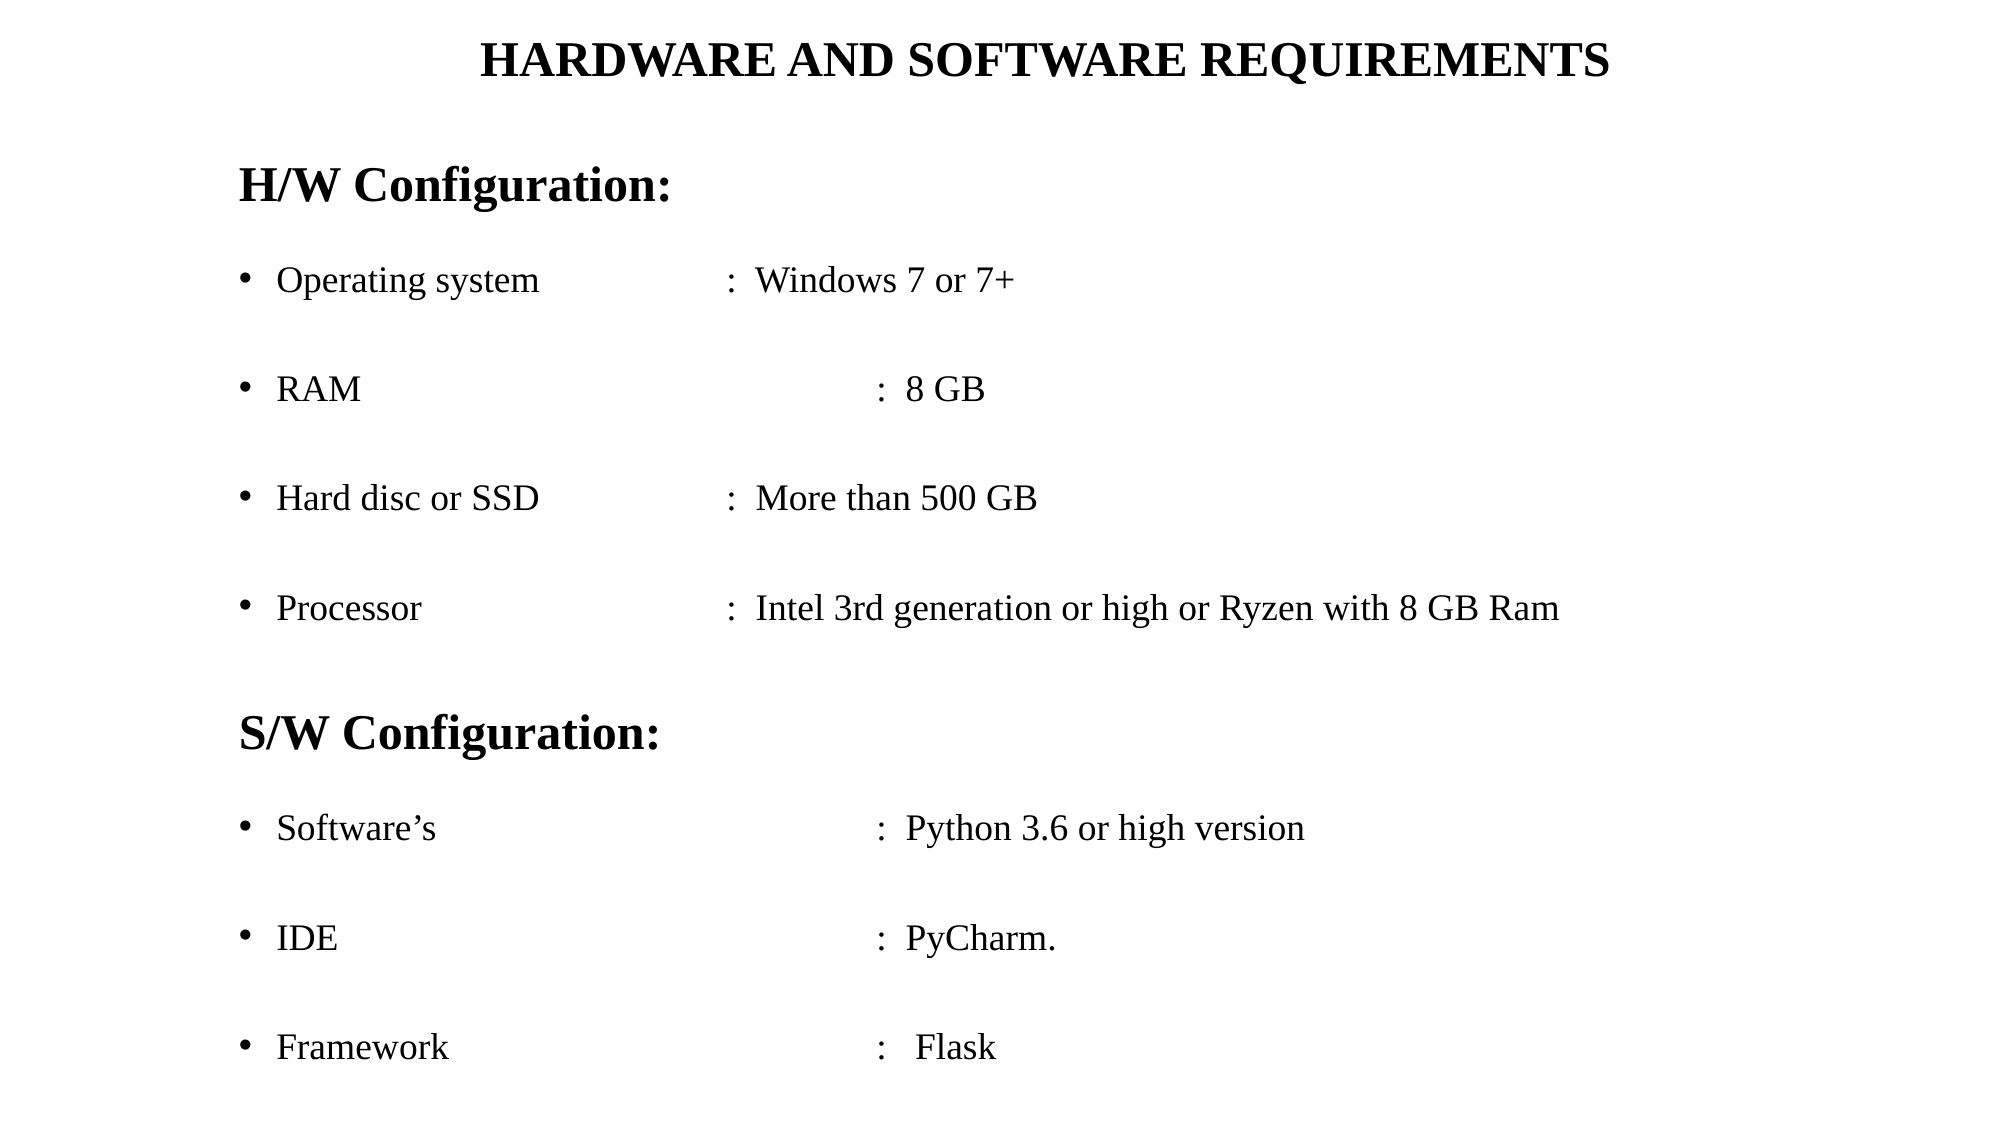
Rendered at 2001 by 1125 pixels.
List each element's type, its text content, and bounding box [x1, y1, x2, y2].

text_box H/W Configuration: Operating system : Windows 7 or 7+ RAM : 8 GB Hard disc or SSD : More than 500 GB Processor : Intel 3rd generation or high or Ryzen with 8 GB Ram [224, 114, 1783, 655]
text_box S/W Configuration: Software’s : Python 3.6 or high version IDE : PyCharm. Framework : Flask [224, 698, 2000, 1125]
text_box HARDWARE AND SOFTWARE REQUIREMENTS [355, 26, 1736, 114]
